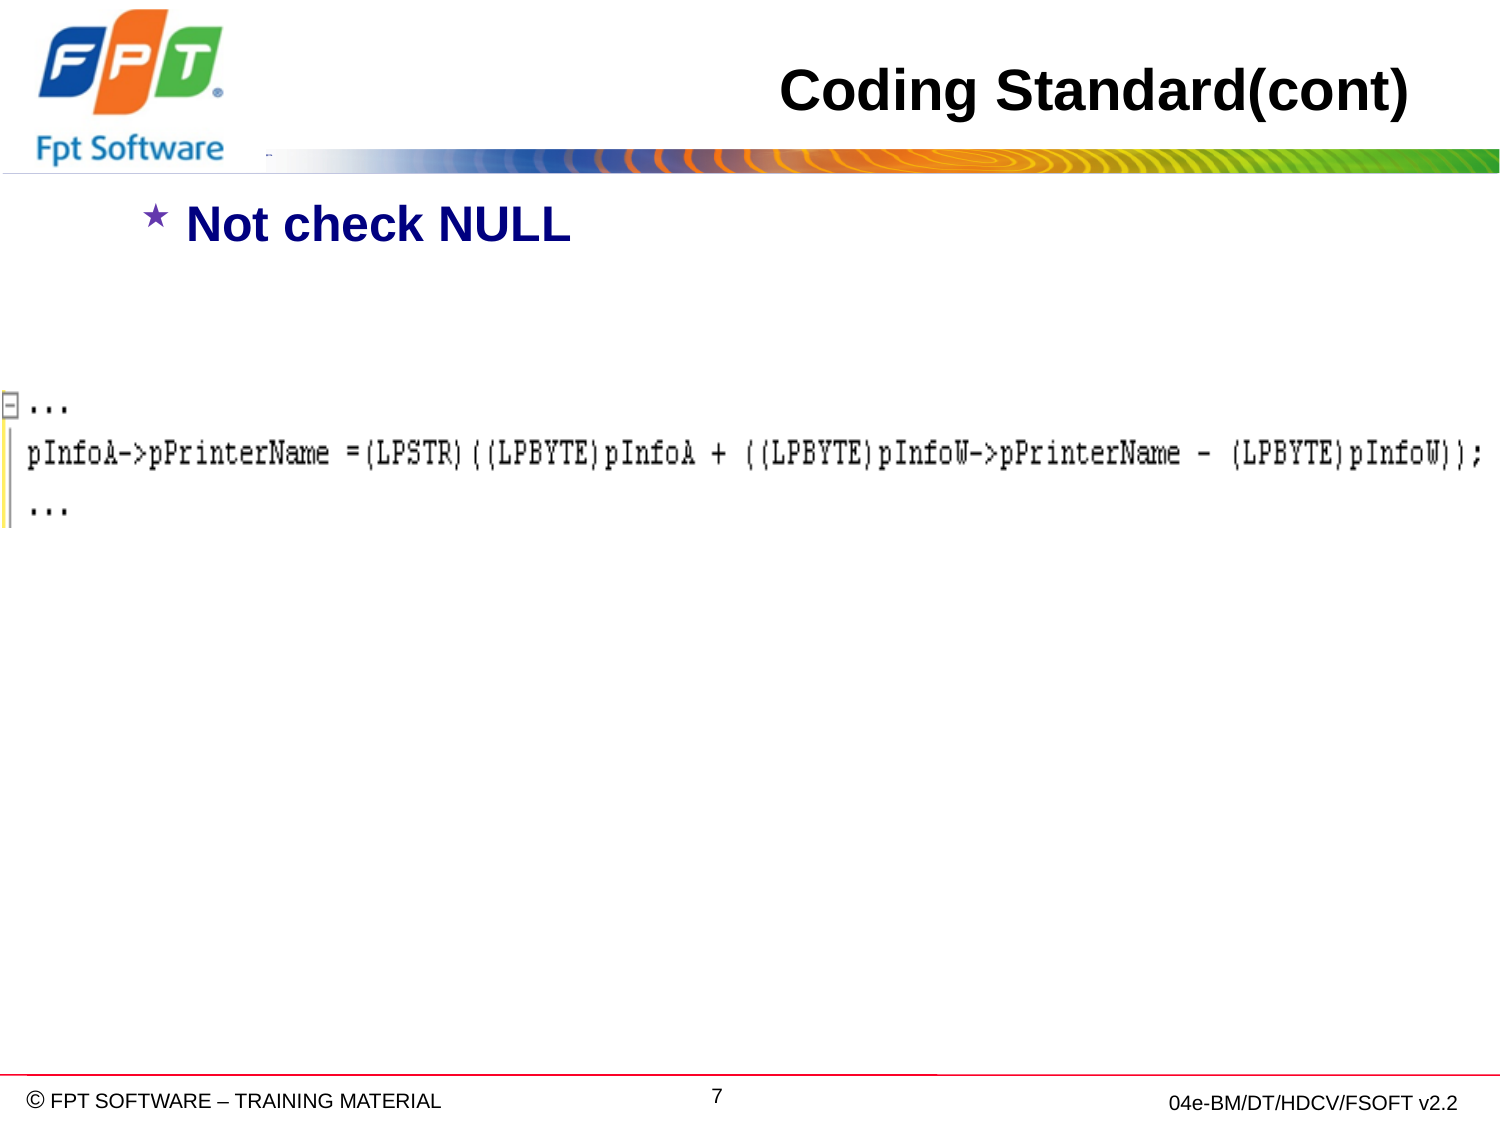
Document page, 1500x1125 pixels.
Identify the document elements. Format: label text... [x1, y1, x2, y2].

picture [1425, 149, 1500, 300]
picture [1, 390, 1498, 528]
list Not check NULL [49, 184, 1436, 359]
picture [0, 8, 266, 300]
title Coding Standard(cont) [75, 45, 1425, 184]
